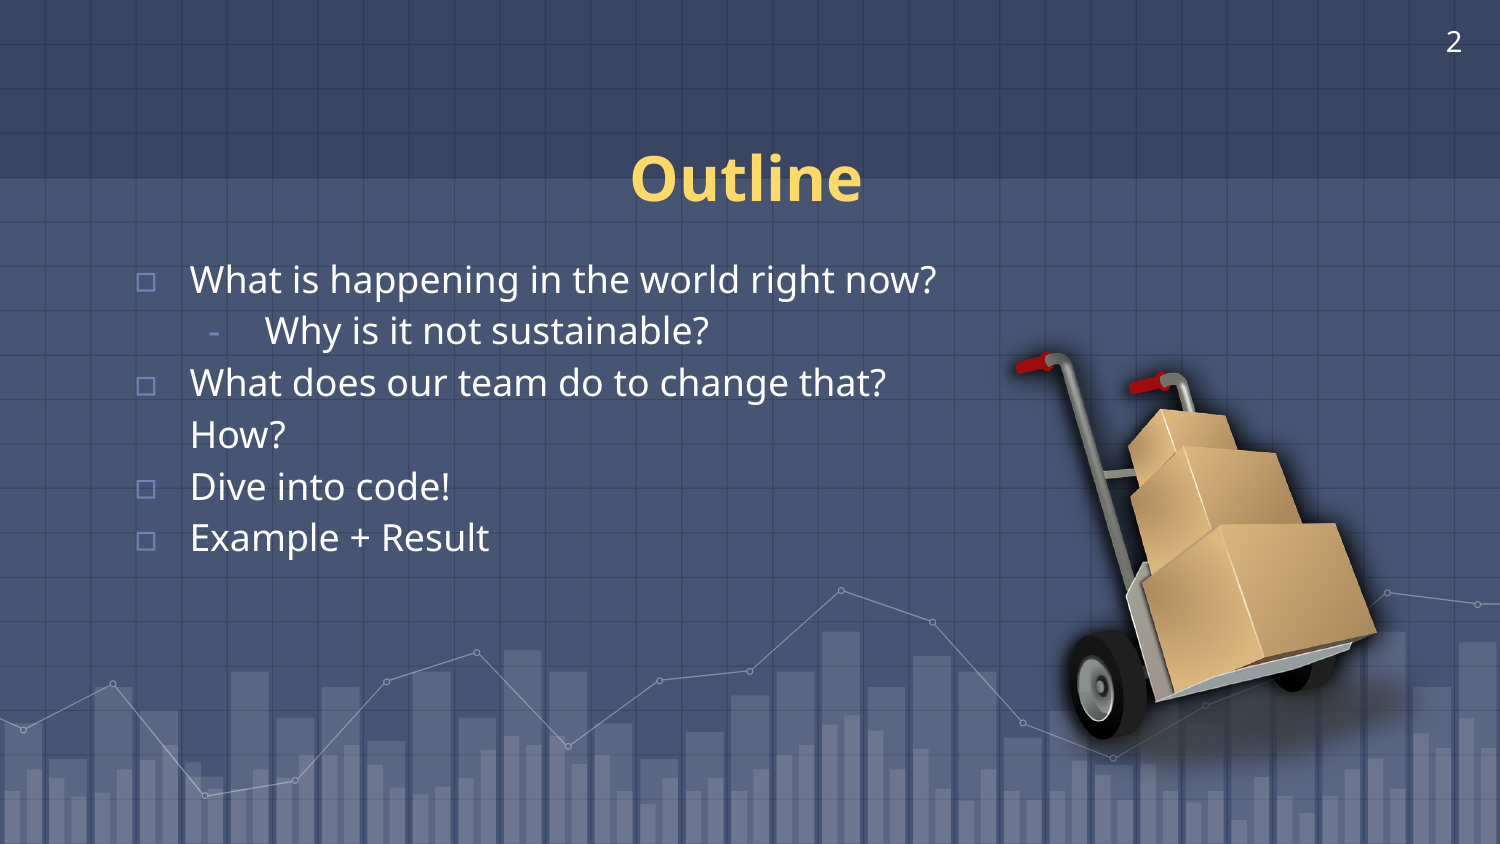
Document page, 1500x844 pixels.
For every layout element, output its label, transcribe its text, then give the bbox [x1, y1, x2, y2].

slide_number ‹#› [1408, 0, 1500, 88]
title Outline [614, 87, 886, 176]
list What is happening in the world right now? Why is it not sustainable? What does our team do to change that? How? Dive into code! Example + Result [99, 176, 971, 645]
picture [995, 341, 1437, 785]
